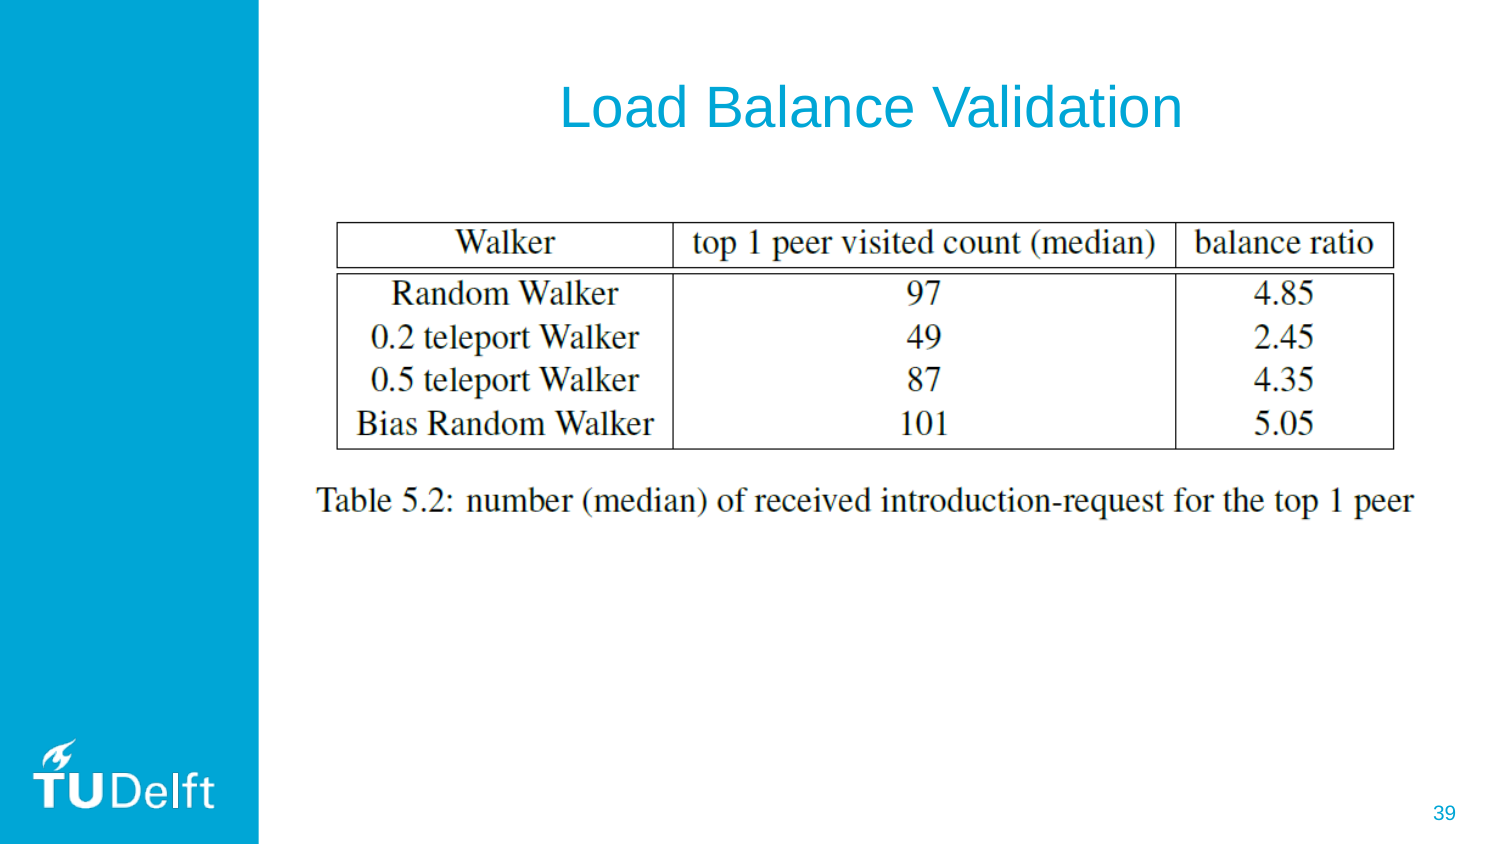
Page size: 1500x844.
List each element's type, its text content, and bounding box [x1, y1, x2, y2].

title Load Balance Validation [289, 33, 1455, 175]
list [276, 188, 1443, 536]
